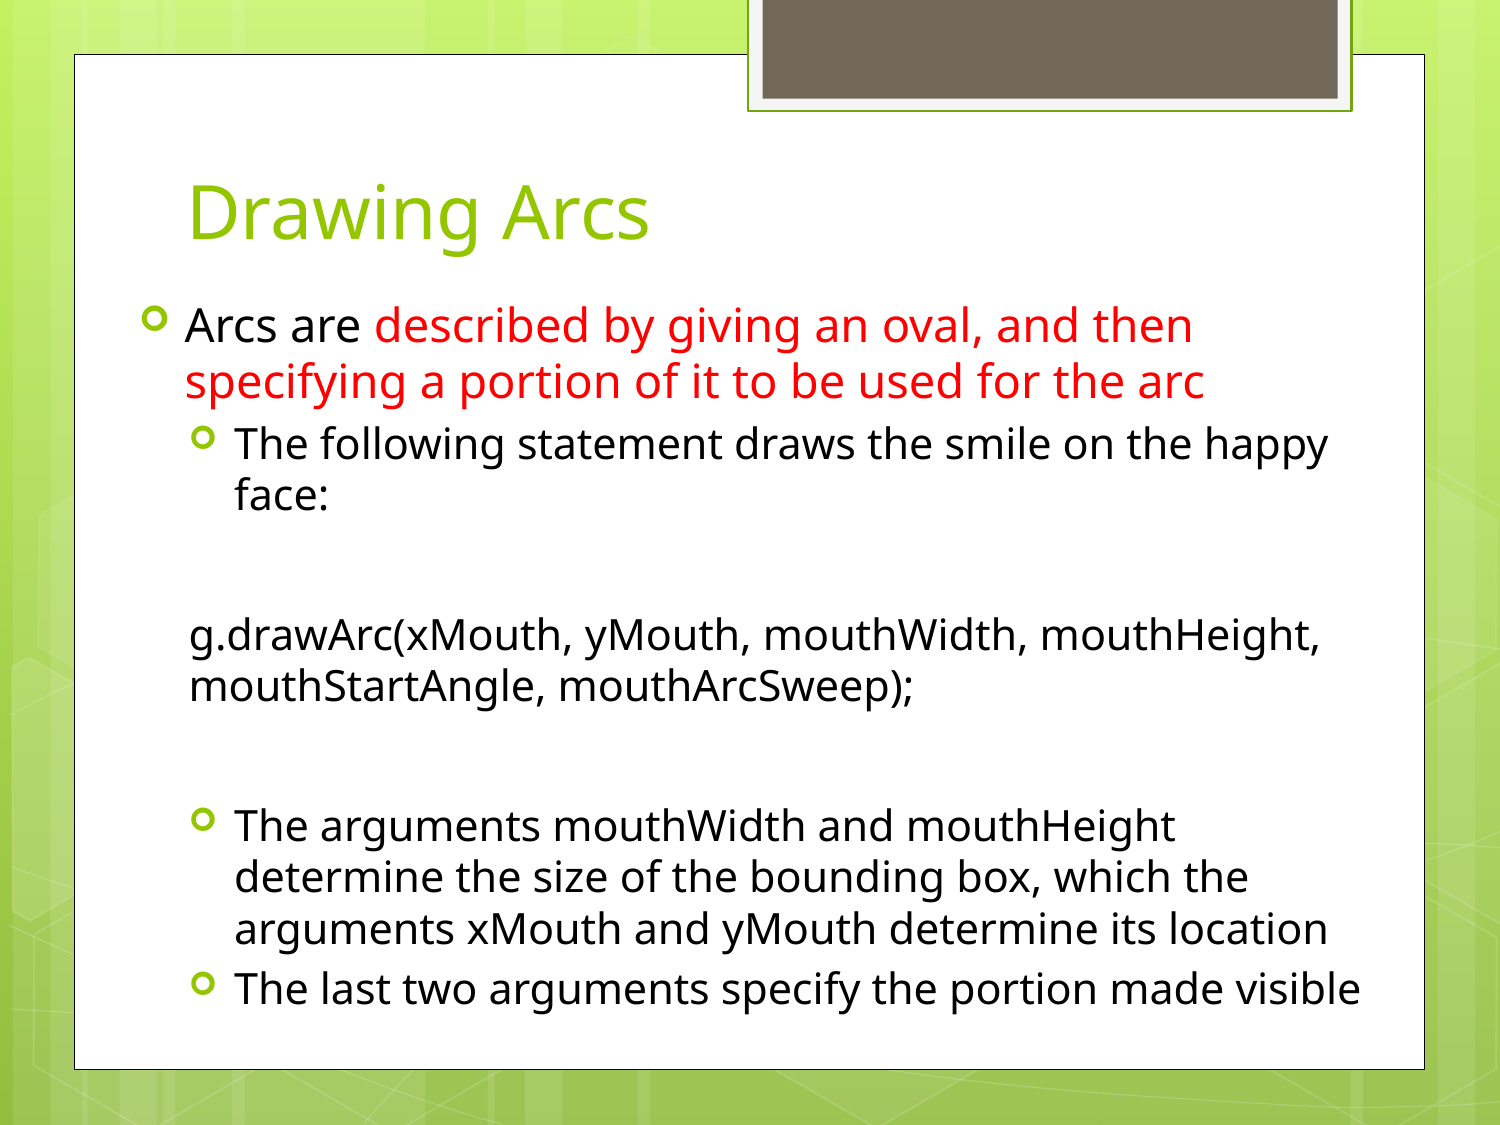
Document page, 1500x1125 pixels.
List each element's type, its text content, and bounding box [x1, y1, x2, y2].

list Arcs are described by giving an oval, and then specifying a portion of it to be used for the arc The following statement draws the smile on the happy face: g.drawArc(xMouth, yMouth, mouthWidth, mouthHeight, mouthStartAngle, mouthArcSweep); The arguments mouthWidth and mouthHeight determine the size of the bounding box, which the arguments xMouth and yMouth determine its location The last two arguments specify the portion made visible [112, 287, 1388, 1063]
title Drawing Arcs [171, 75, 1324, 263]
